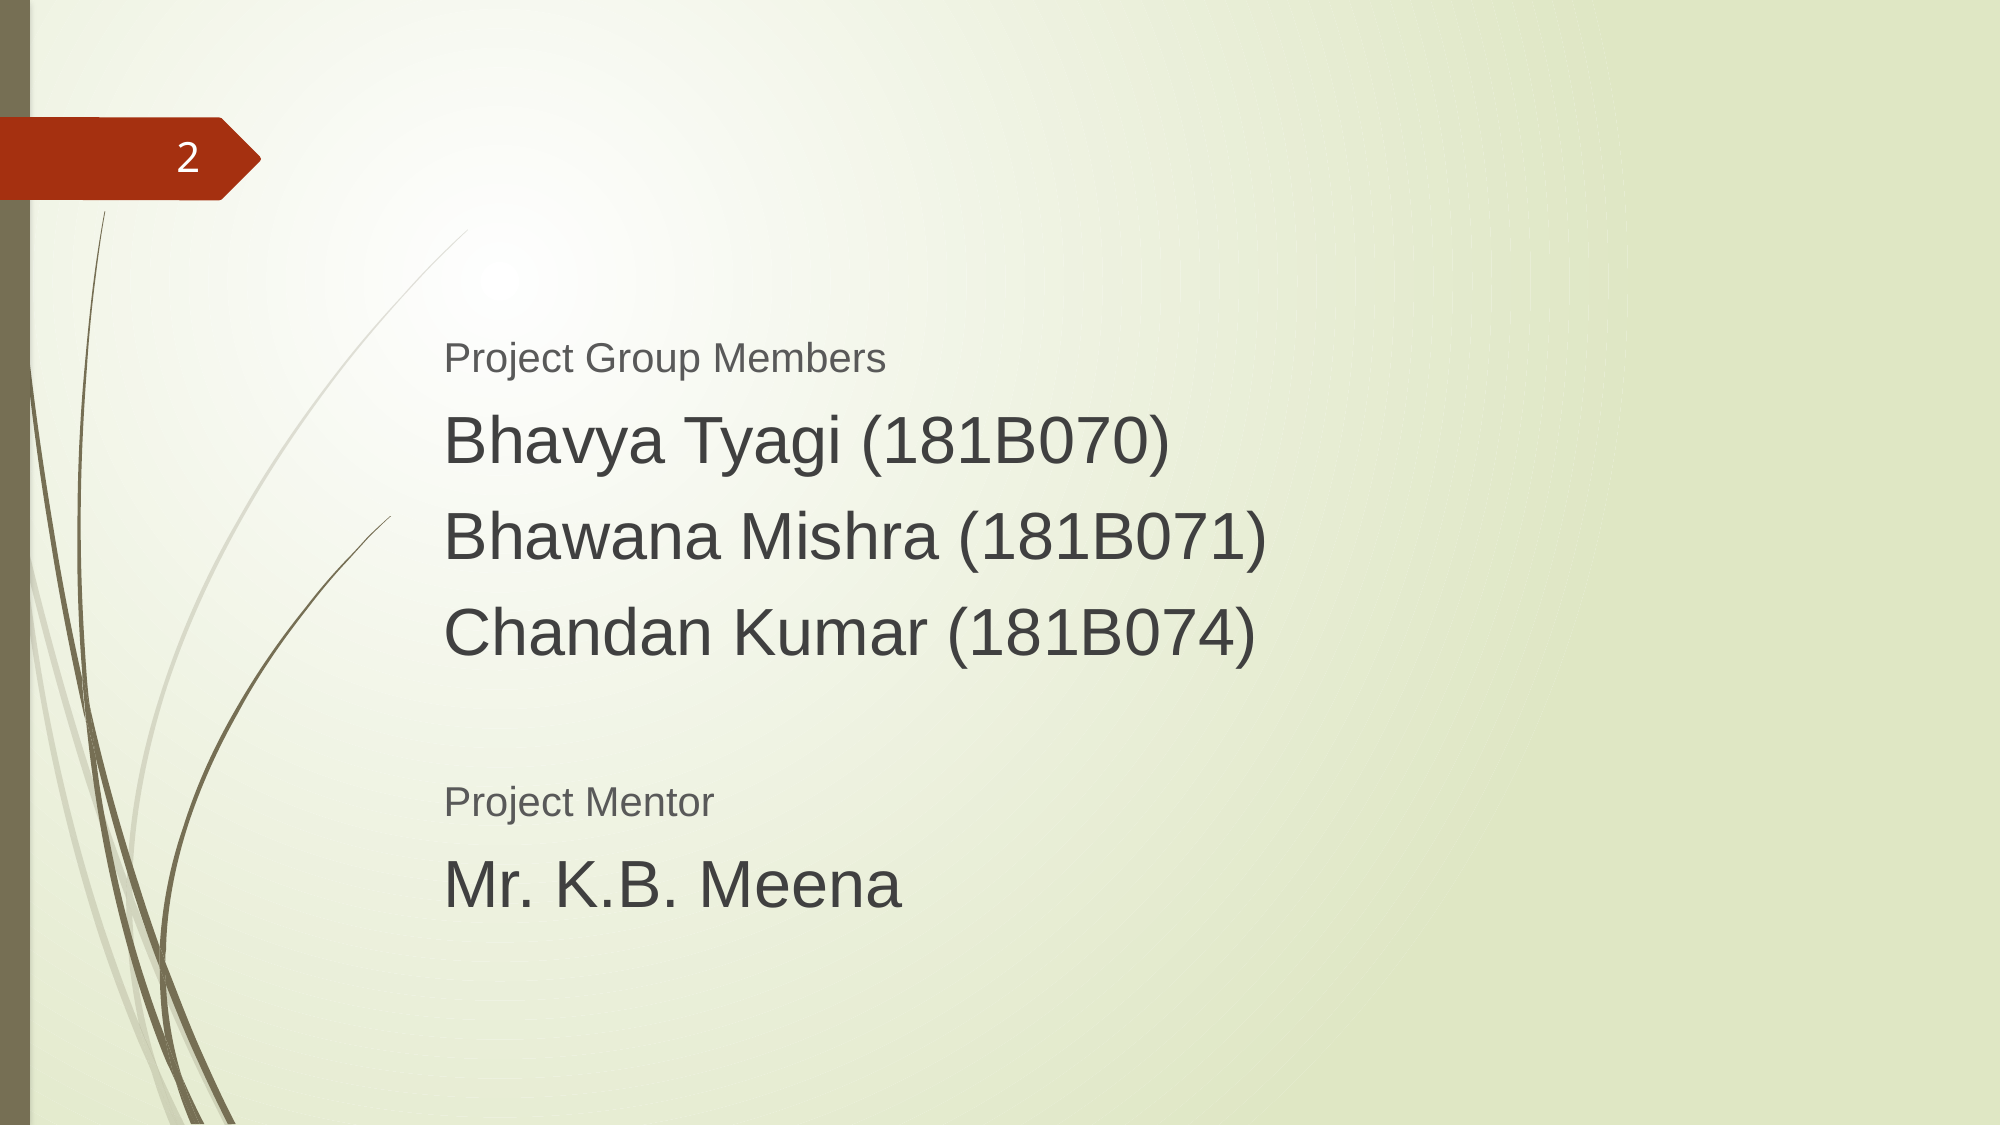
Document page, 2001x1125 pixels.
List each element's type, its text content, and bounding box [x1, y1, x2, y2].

title Project Group Members Bhavya Tyagi (181B070) Bhawana Mishra (181B071) Chandan Kumar (181B074) Project Mentor Mr. K.B. Meena [428, 132, 1734, 967]
slide_number 2 [87, 129, 216, 190]
